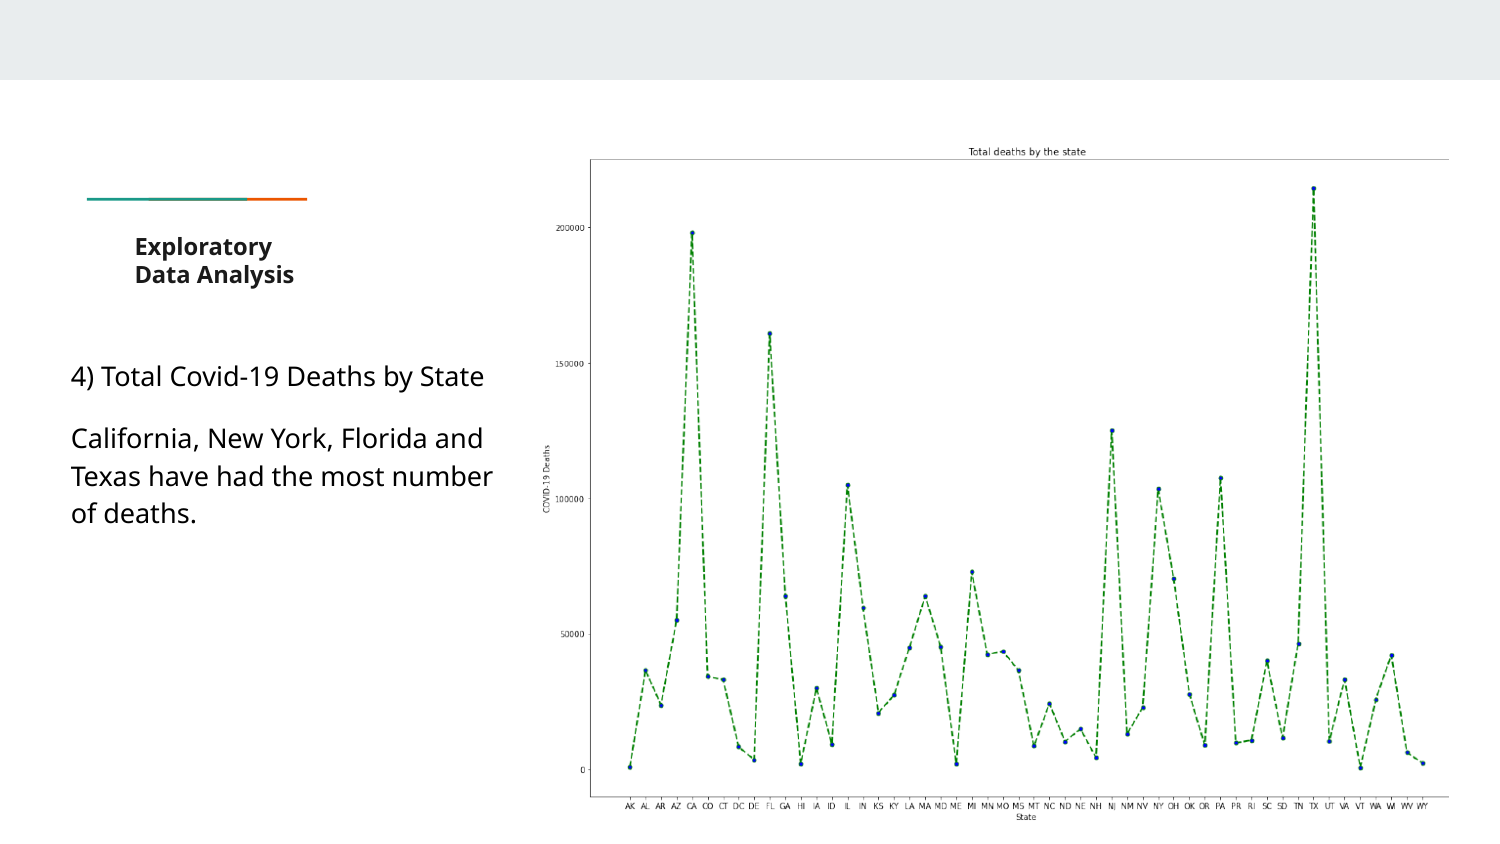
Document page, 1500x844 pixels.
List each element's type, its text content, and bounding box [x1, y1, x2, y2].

title Exploratory Data Analysis [119, 216, 528, 305]
picture [533, 143, 1449, 833]
list 4) Total Covid-19 Deaths by State California, New York, Florida and Texas have had the most number of deaths. [55, 339, 528, 615]
